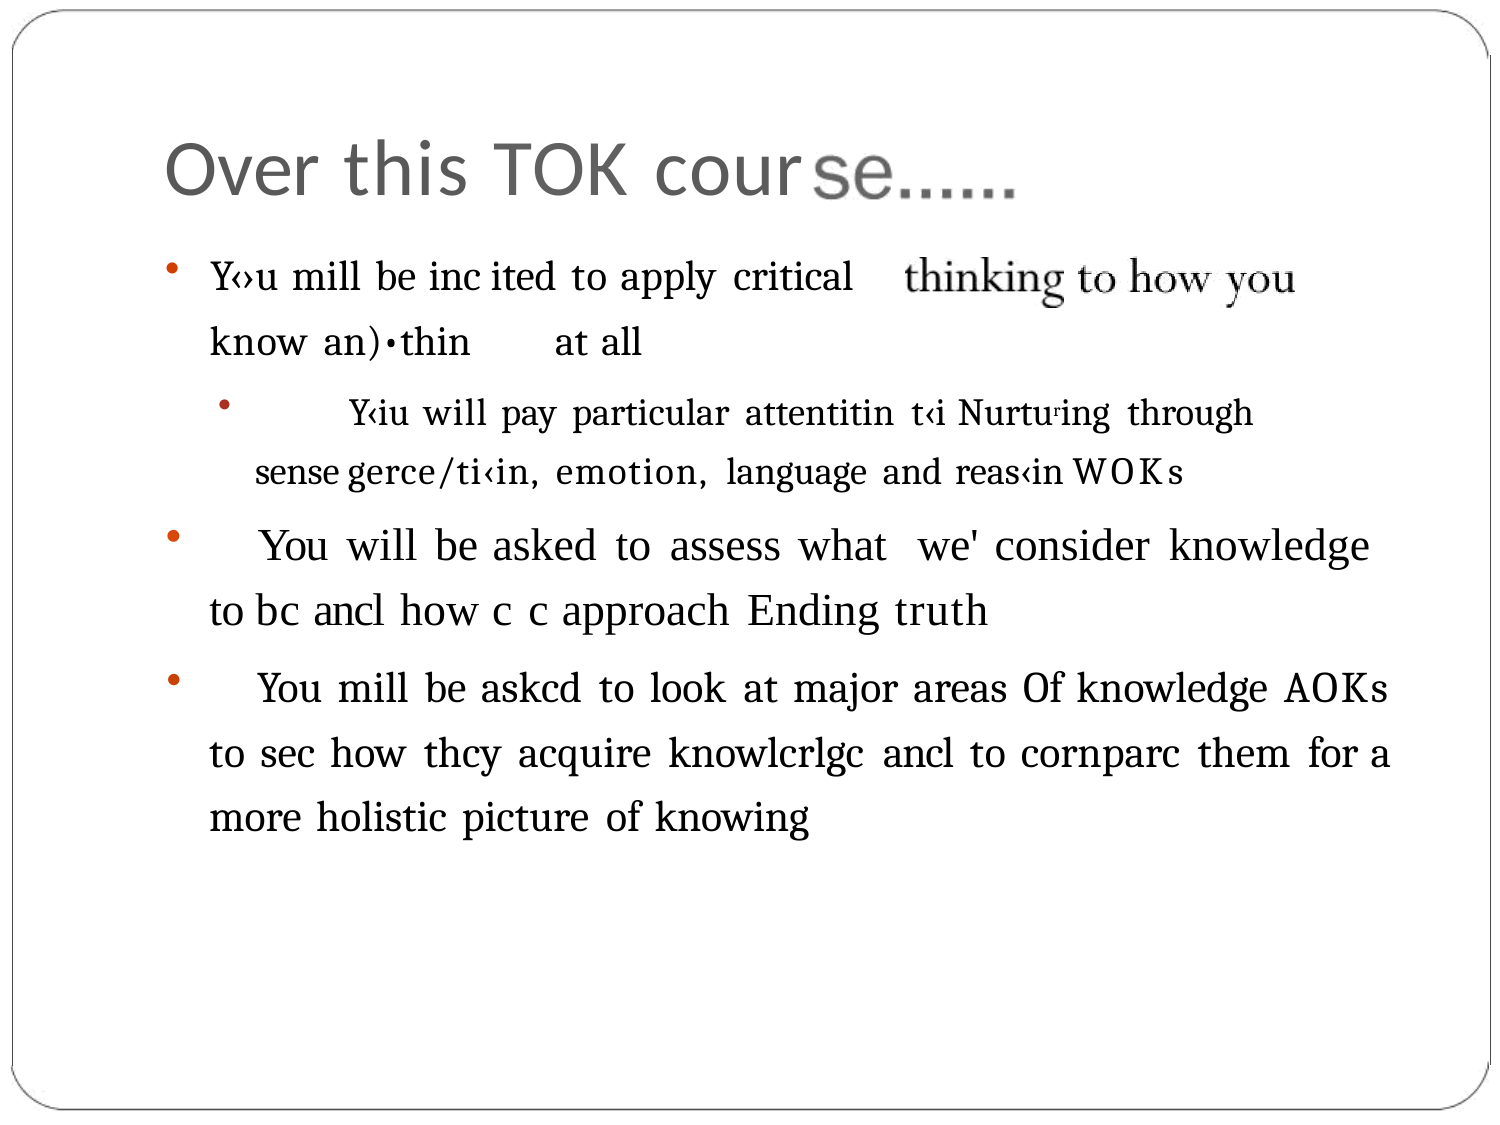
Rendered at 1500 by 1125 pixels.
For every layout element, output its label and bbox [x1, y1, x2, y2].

picture [9, 1061, 1489, 1112]
text_box [11, 8, 1491, 1067]
